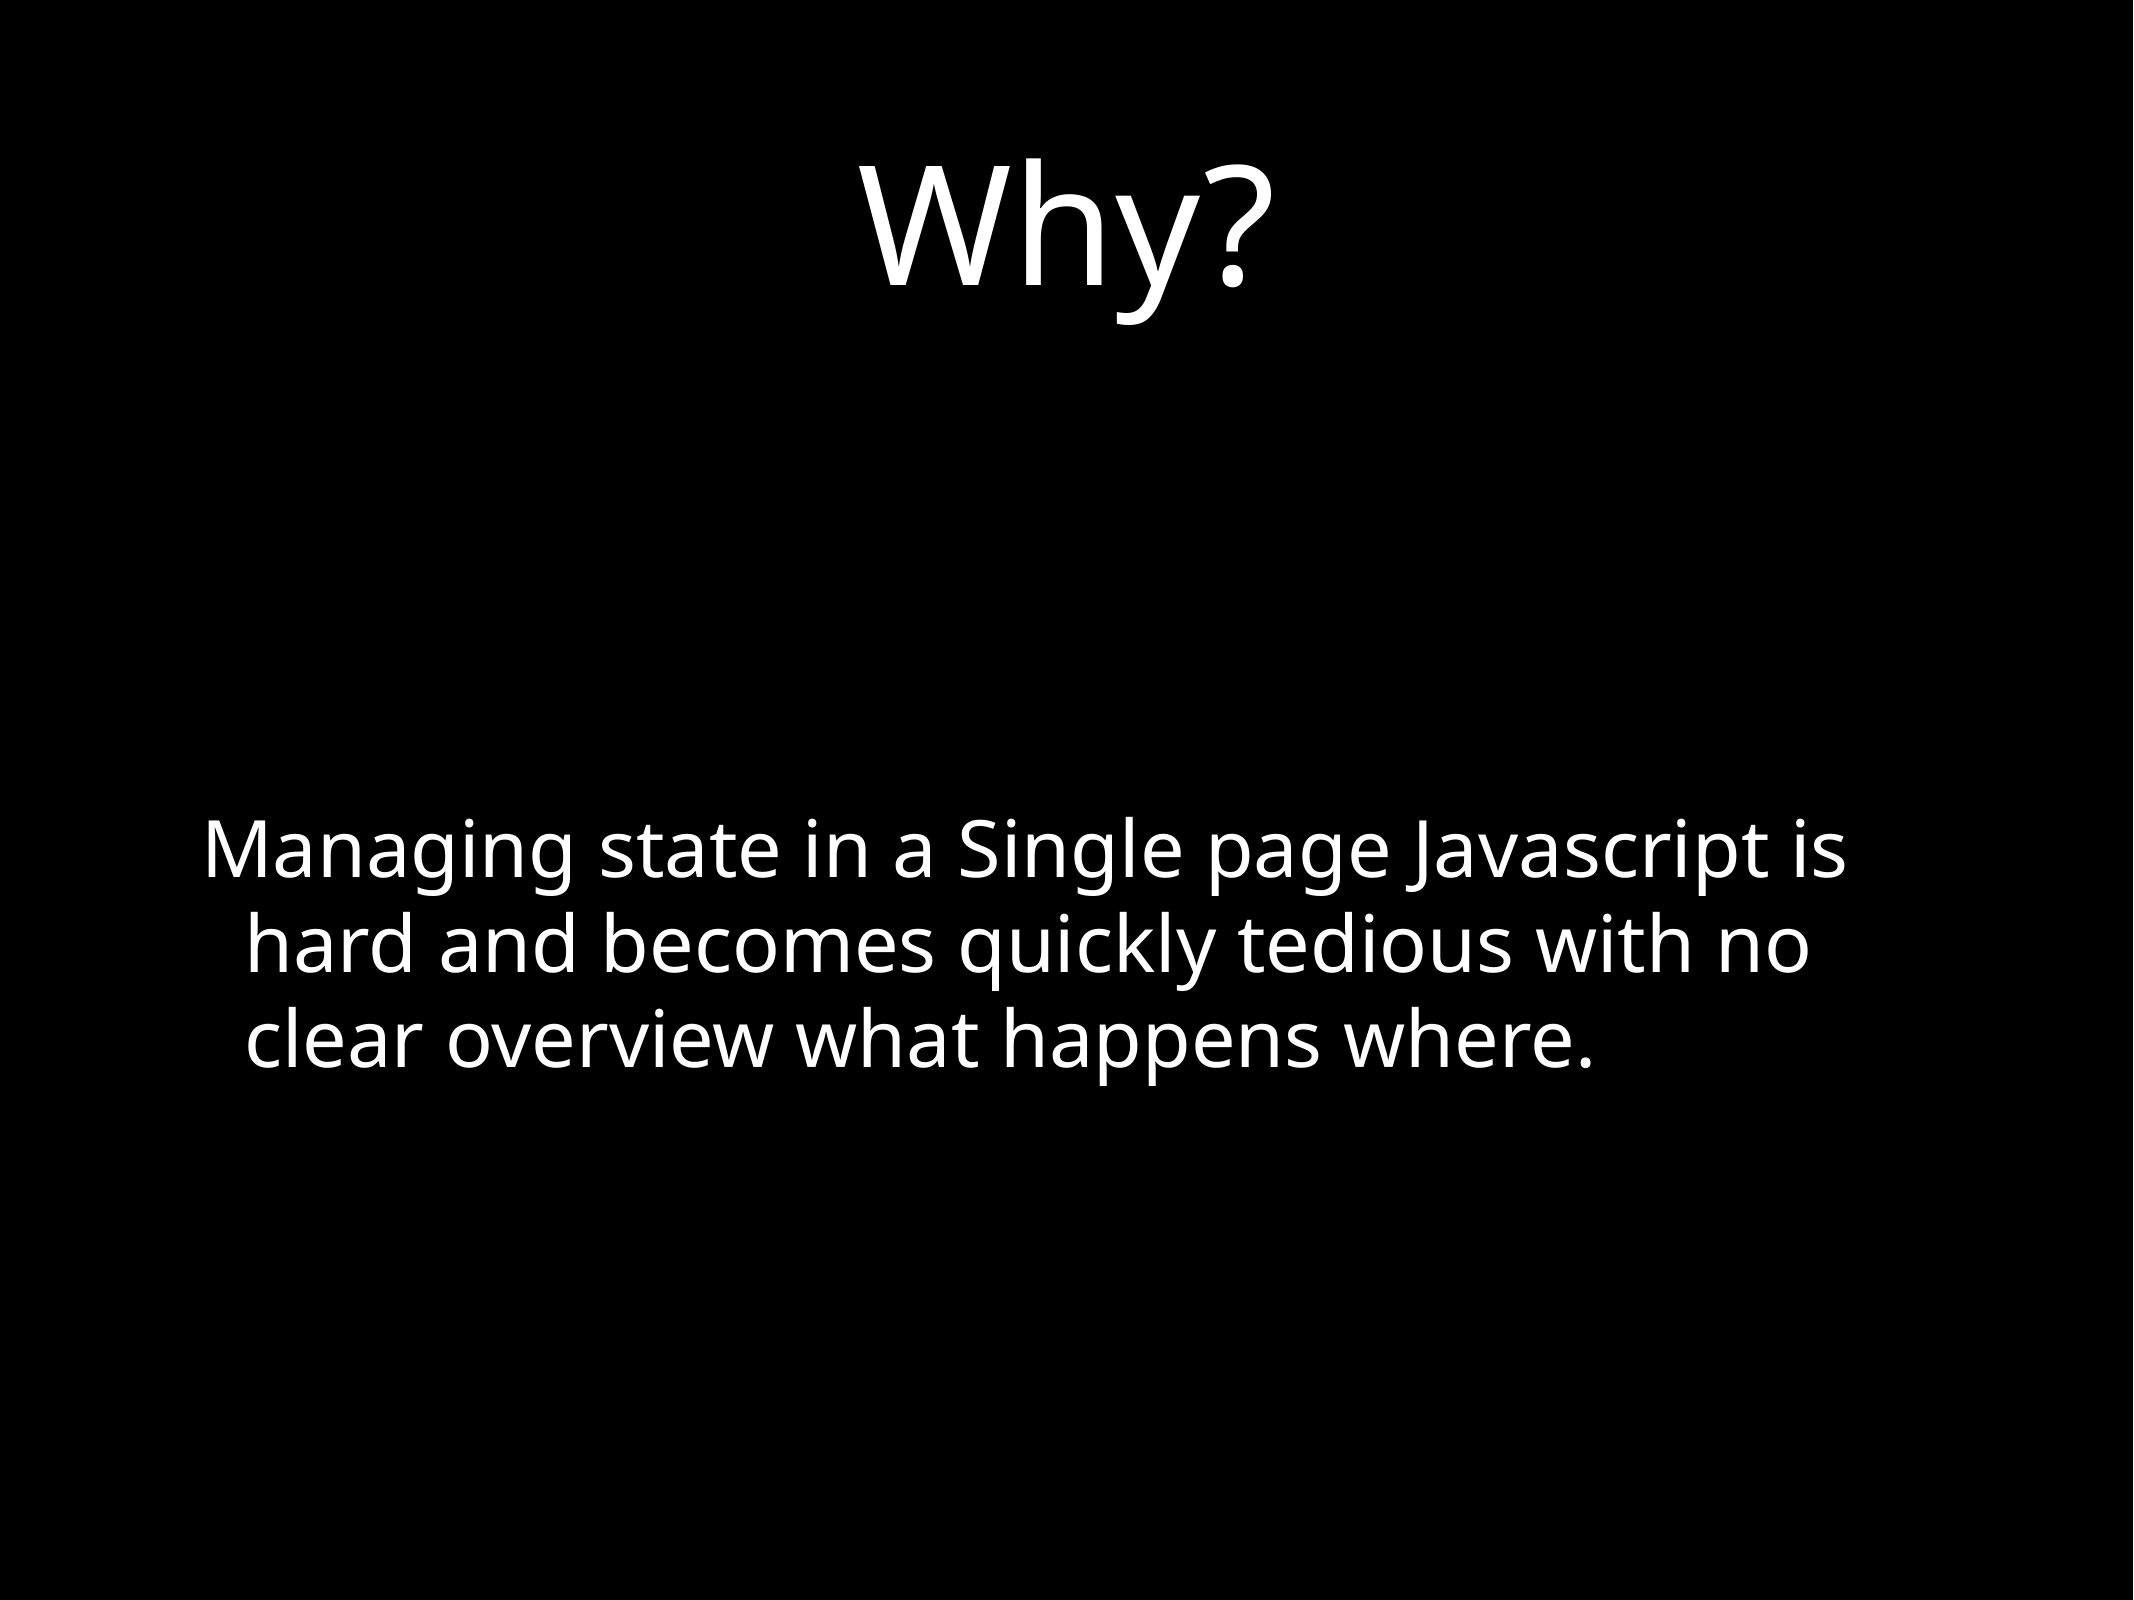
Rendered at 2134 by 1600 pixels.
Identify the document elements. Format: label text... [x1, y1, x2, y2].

list Managing state in a Single page Javascript is hard and becomes quickly tedious with no clear overview what happens where. [156, 425, 1978, 1457]
title Why? [156, 41, 1978, 396]
